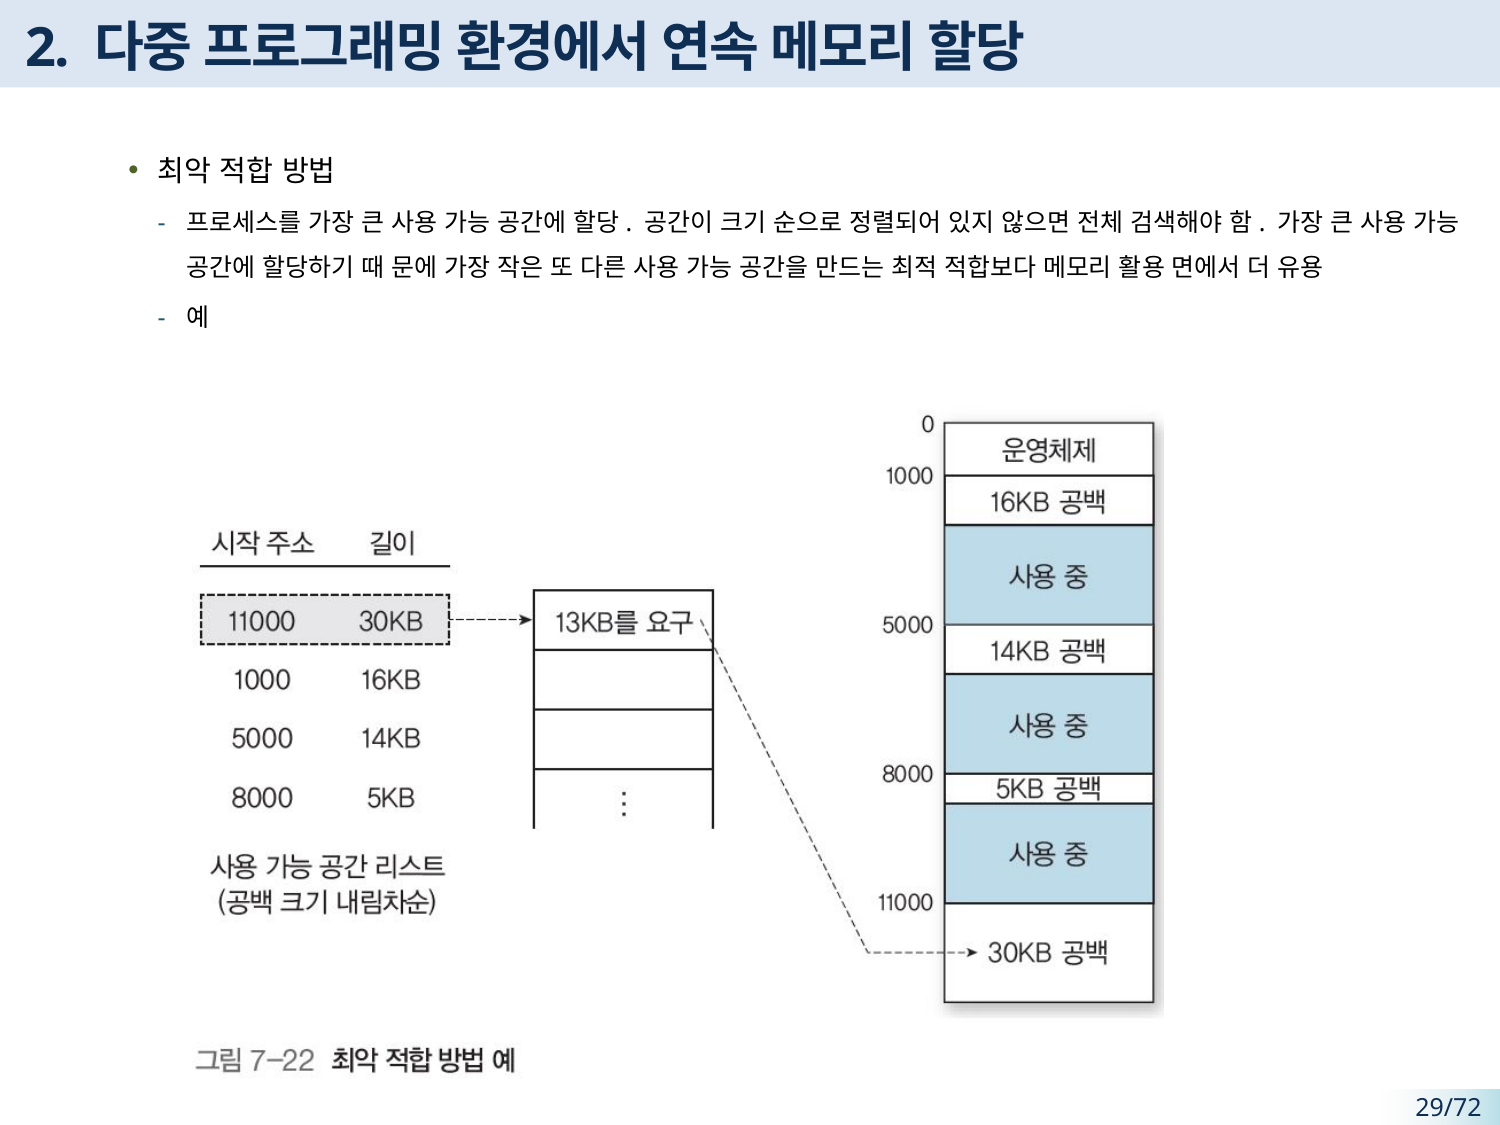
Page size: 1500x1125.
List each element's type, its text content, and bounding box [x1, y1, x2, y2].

list 최악 적합 방법 프로세스를 가장 큰 사용 가능 공간에 할당. 공간이 크기 순으로 정렬되어 있지 않으면 전체 검색해야 함. 가장 큰 사용 가능 공간에 할당하기 때 문에 가장 작은 또 다른 사용 가능 공간을 만드는 최적 적합보다 메모리 활용 면에서 더 유용 예 [10, 126, 1481, 1057]
picture [192, 399, 1164, 1080]
title 2. 다중 프로그래밍 환경에서 연속 메모리 할당 [10, 5, 1288, 84]
